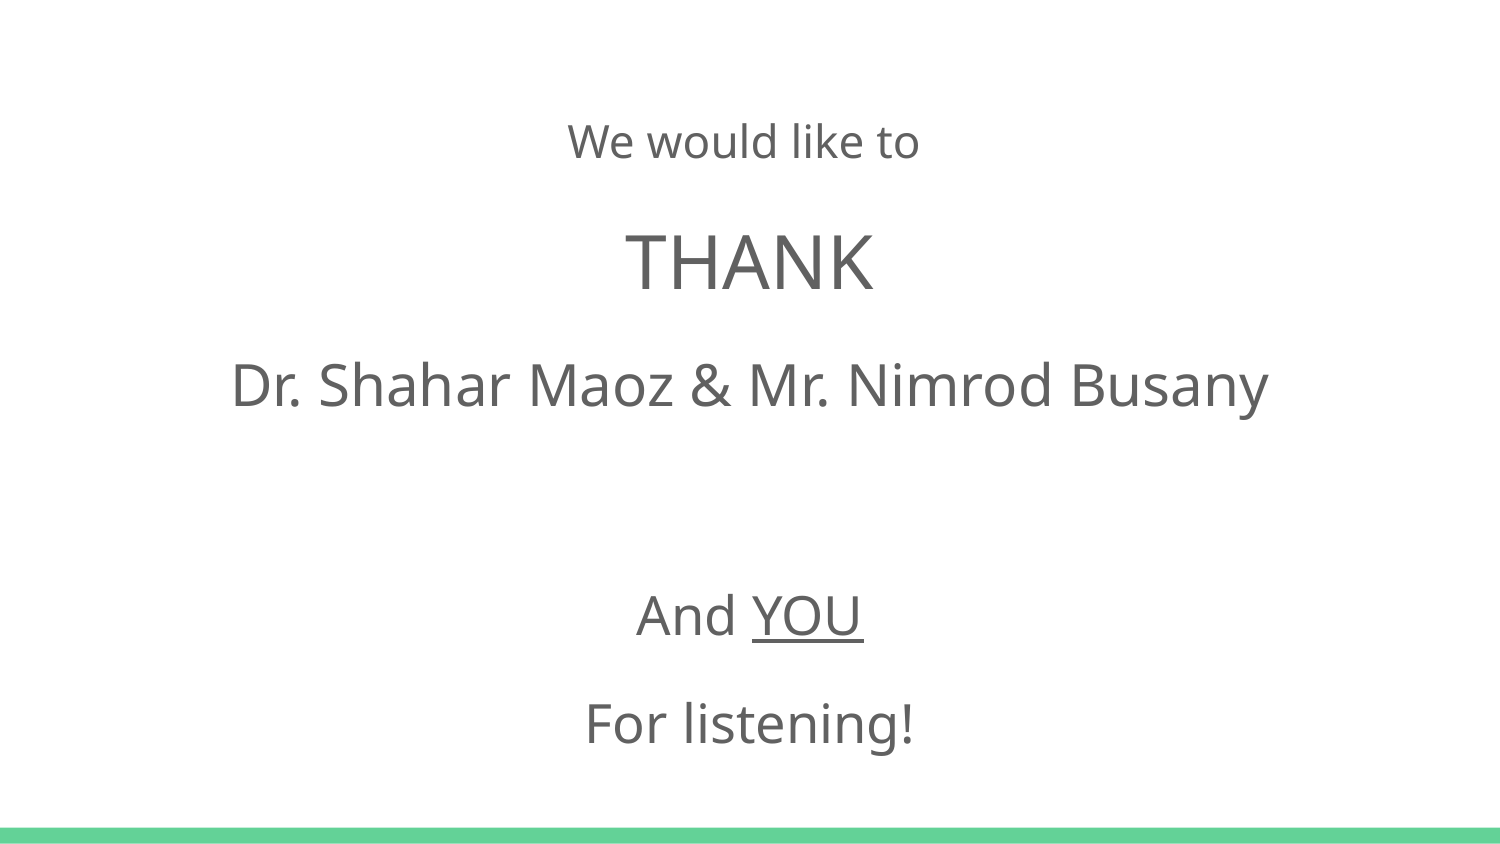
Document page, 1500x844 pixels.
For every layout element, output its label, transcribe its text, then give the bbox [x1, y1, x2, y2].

list We would like to THANK Dr. Shahar Maoz & Mr. Nimrod Busany And YOU For listening! [51, 89, 1449, 800]
